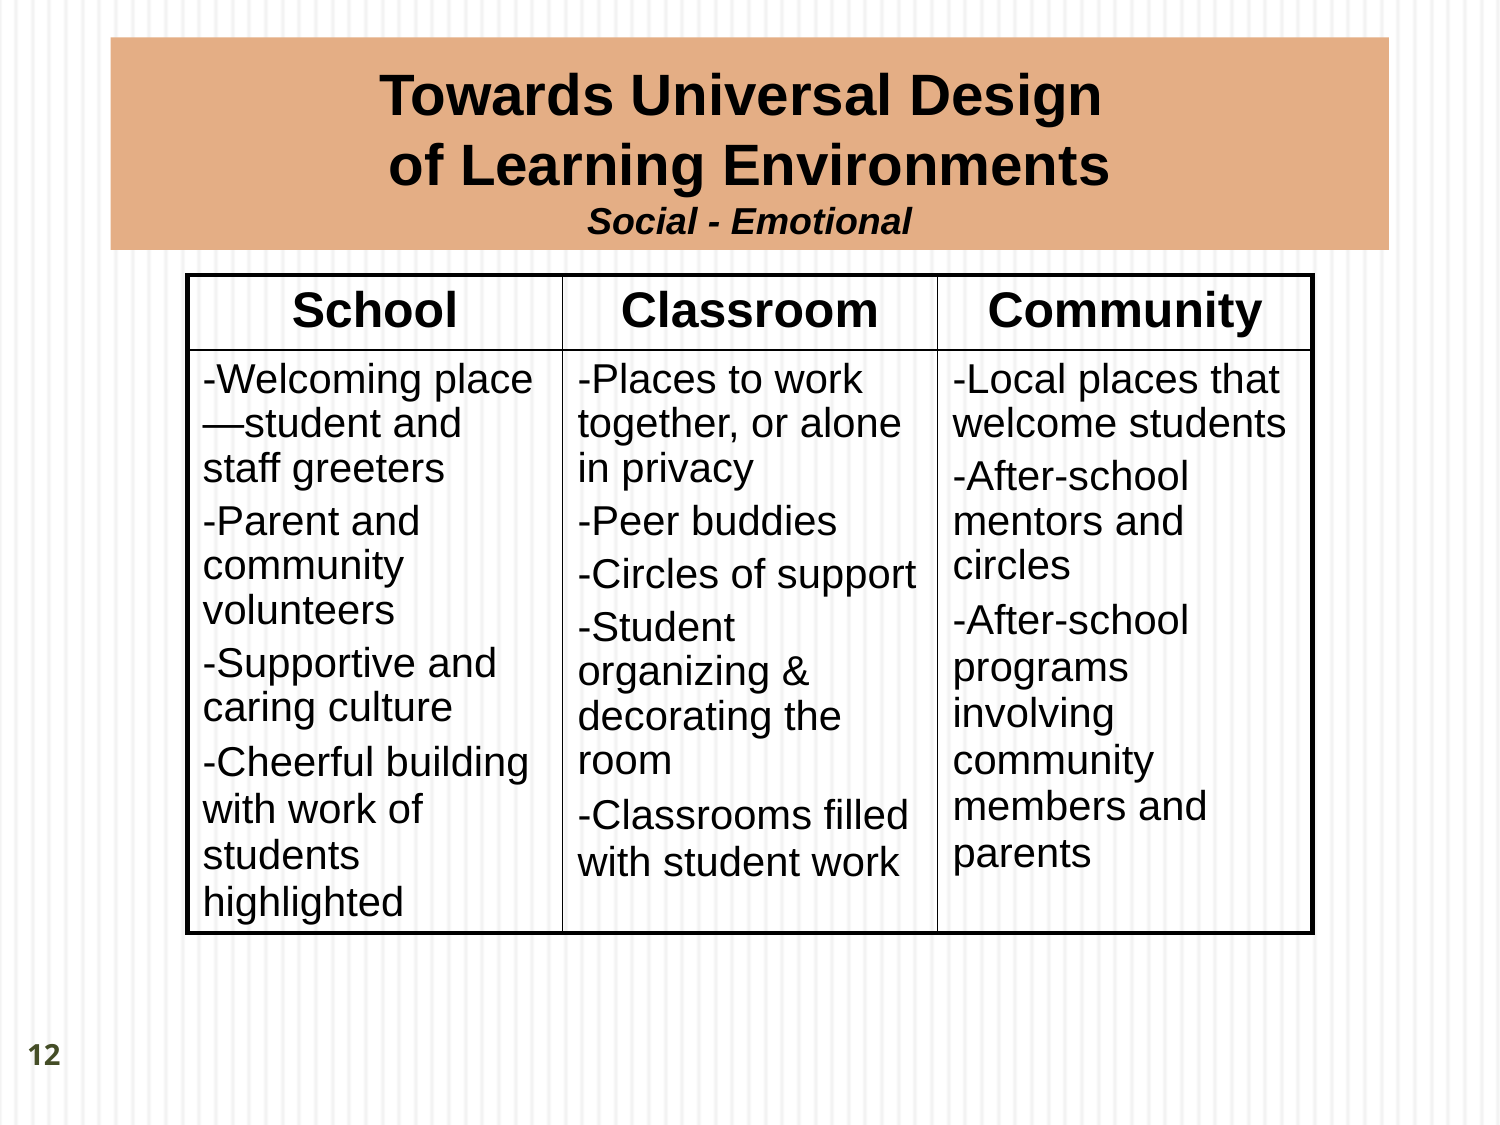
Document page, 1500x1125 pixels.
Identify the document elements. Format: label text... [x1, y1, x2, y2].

table_cell -Welcoming place—student and staff greeters -Parent and community volunteers -Supportive and caring culture -Cheerful building with work of students highlighted [190, 351, 562, 931]
table_cell -Local places that welcome students -After-school mentors and circles -After-school programs involving community members and parents [938, 351, 1310, 931]
table_header School [190, 277, 562, 349]
table_cell -Places to work together, or alone in privacy -Peer buddies -Circles of support -Student organizing & decorating the room -Classrooms filled with student work [563, 351, 937, 931]
slide_number 12 [0, 1025, 88, 1088]
text_box Towards Universal Design of Learning Environments Social - Emotional [110, 37, 1389, 250]
table_header Classroom [563, 277, 937, 349]
table_header Community [938, 277, 1310, 349]
